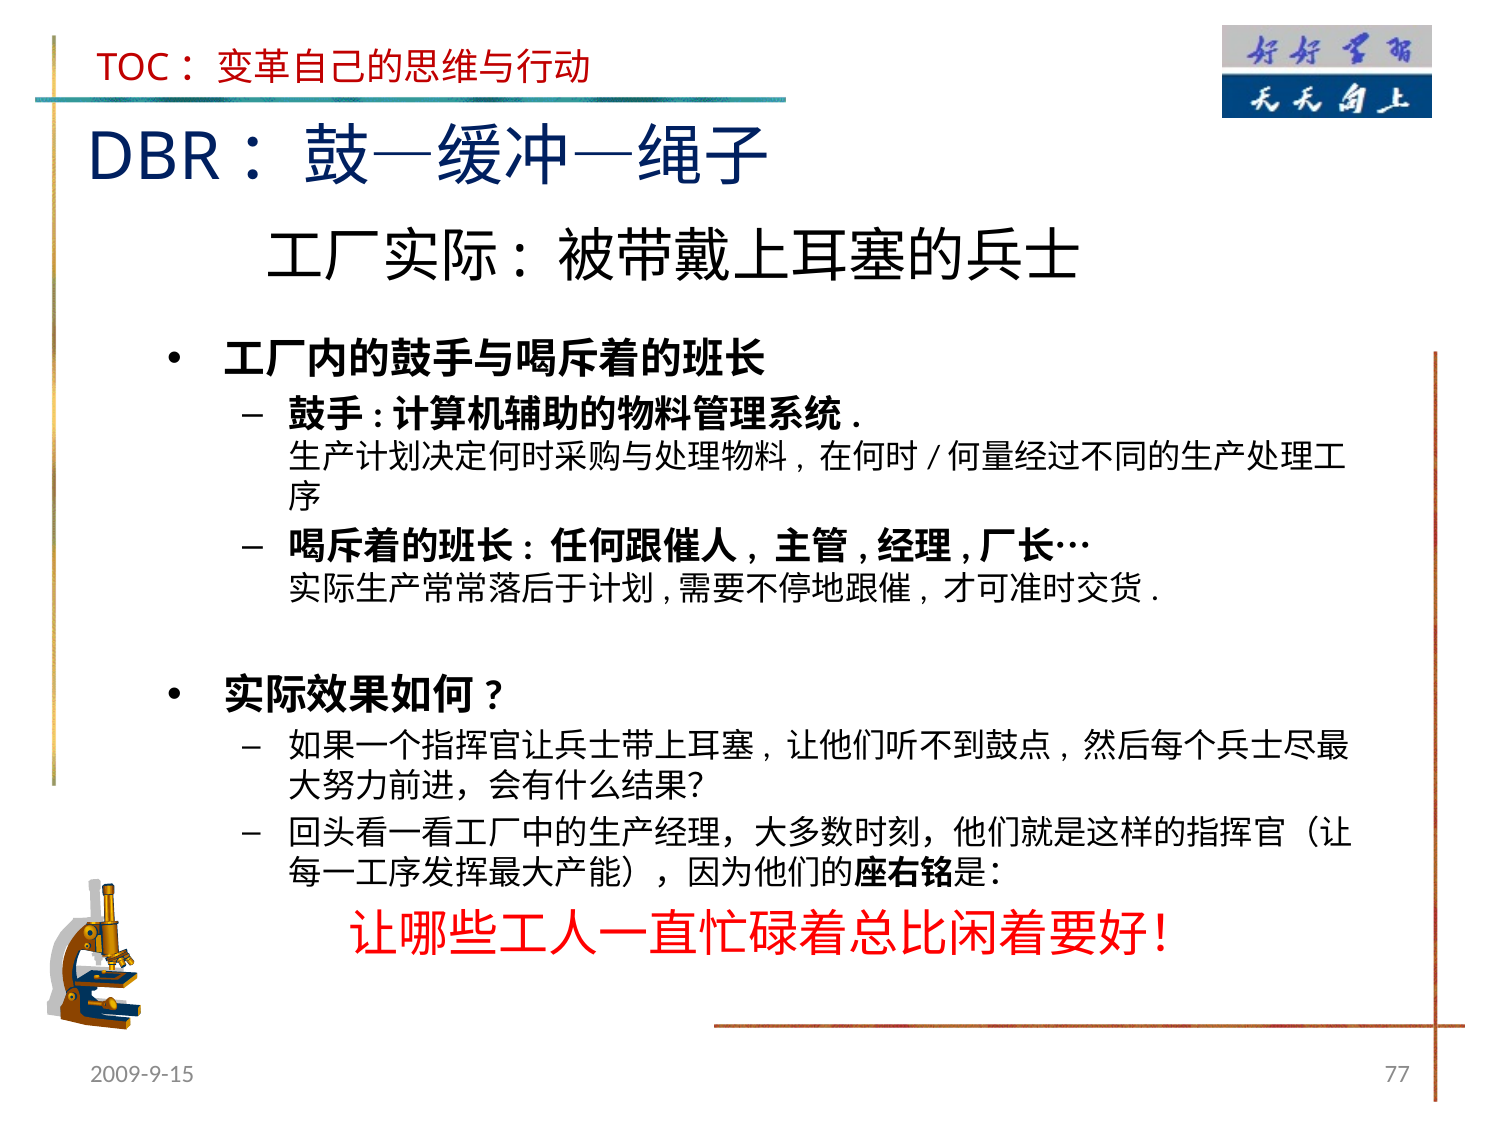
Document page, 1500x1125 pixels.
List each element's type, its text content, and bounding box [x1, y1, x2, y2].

text_box DBR：鼓—缓冲—绳子 [72, 105, 786, 201]
slide_number 77 [1074, 1042, 1425, 1103]
picture [1443, 1019, 1465, 1032]
text_box 工厂实际: 被带戴上耳塞的兵士 [222, 210, 1125, 293]
picture [1222, 25, 1432, 118]
picture [714, 1019, 1429, 1032]
picture [35, 36, 786, 785]
picture [1430, 352, 1442, 1101]
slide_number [75, 1042, 425, 1103]
text_box 工厂内的鼓手与喝斥着的班长 鼓手:计算机辅助的物料管理系统. 生产计划决定何时采购与处理物料, 在何时/何量经过不同的生产处理工序 喝斥着的班长: 任何跟催人, 主管,经理,厂长… 实际生产常常落后于计划,需要不停地跟催, 才可准时交货. 实际效果如何? 如果一个指挥官让兵士带上耳塞, 让他们听不到鼓点, 然后每个兵士尽最大努力前进，会有什么结果？ 回头看一看工厂中的生产经理，大多数时刻，他们就是这样的指挥官（让每一工序发挥最大产能），因为他们的座右铭是： 让哪些工人一直忙碌着总比闲着要好！ [152, 324, 1395, 963]
